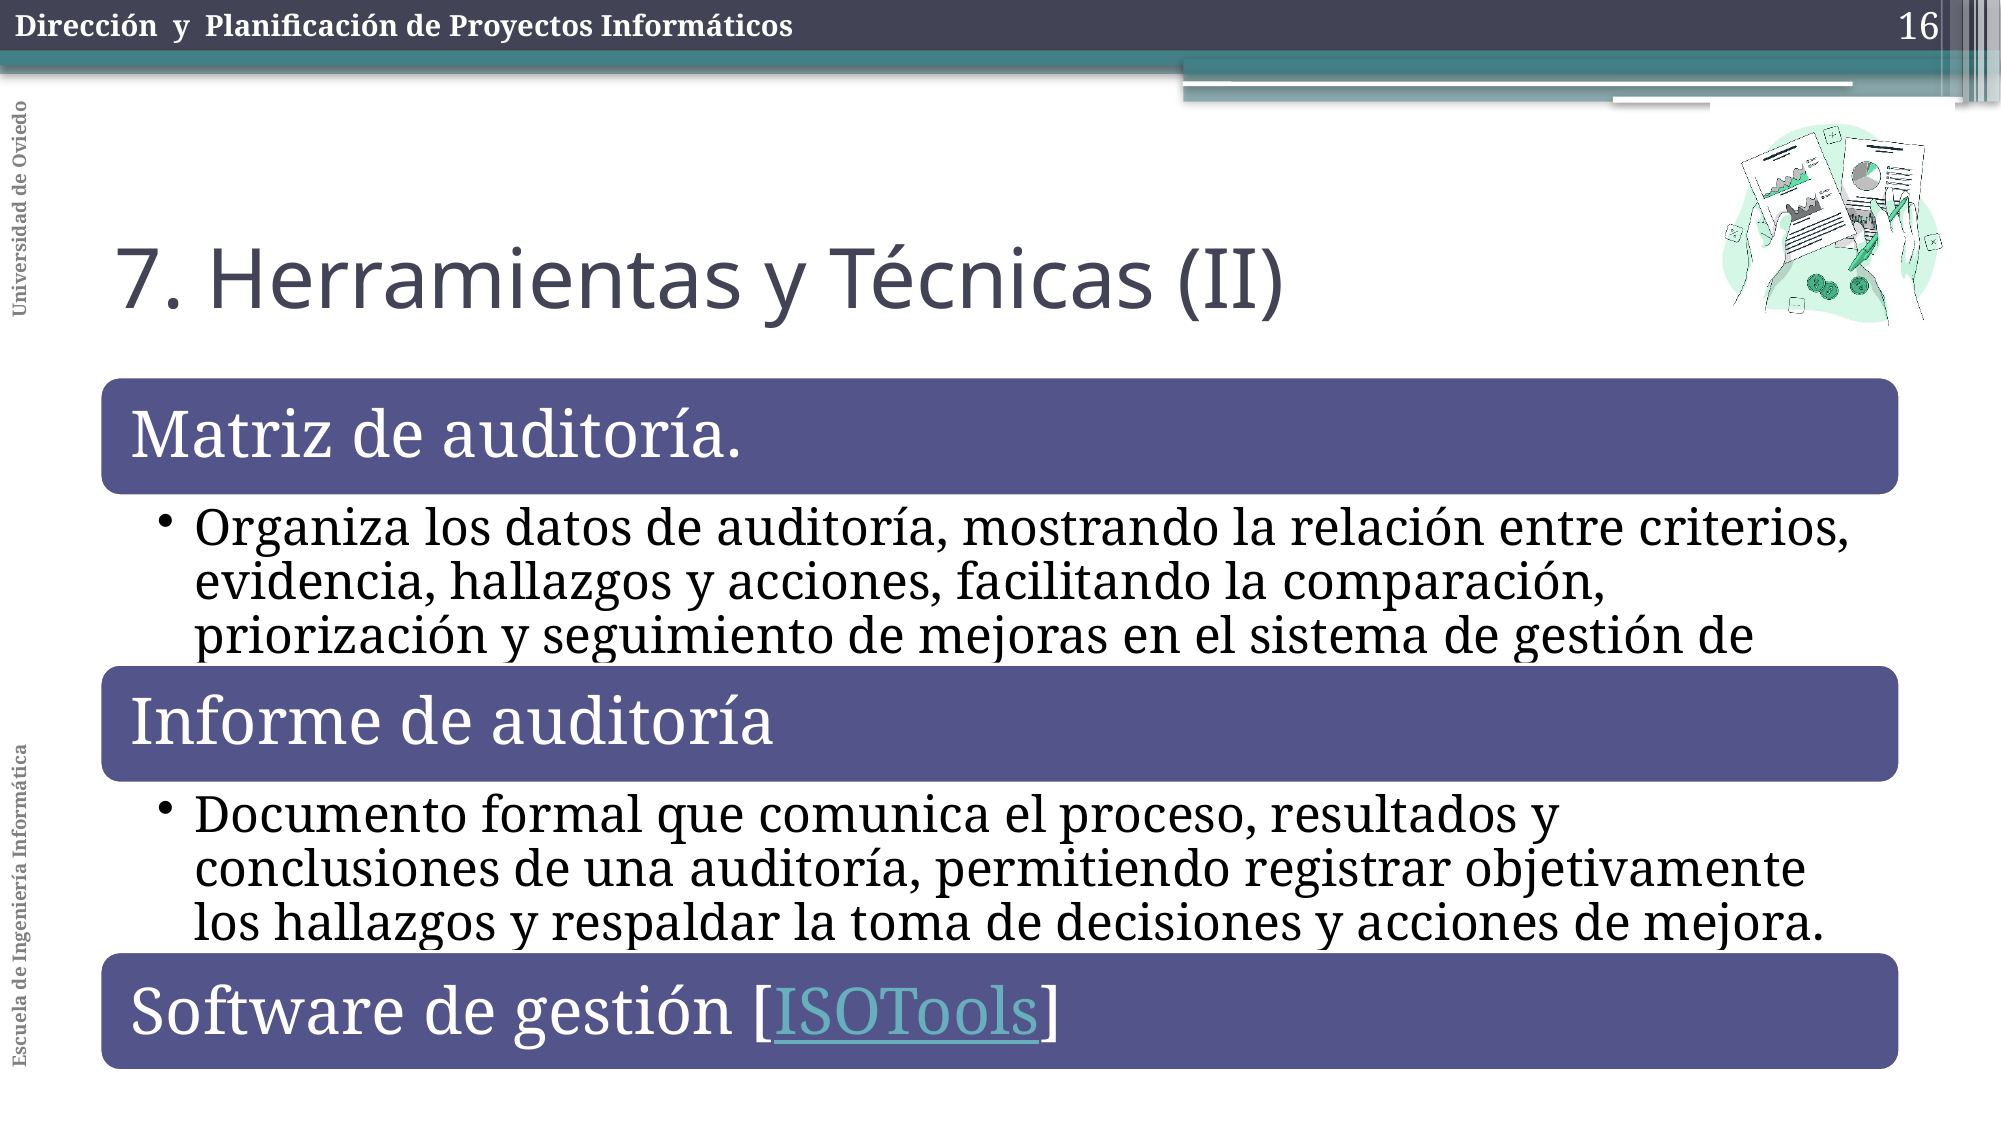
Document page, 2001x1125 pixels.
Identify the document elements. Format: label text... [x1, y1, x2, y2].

picture [1709, 99, 1955, 345]
title 7. Herramientas y Técnicas (II) [99, 187, 1900, 363]
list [99, 368, 1901, 1079]
slide_number 16 [1788, 0, 1955, 61]
